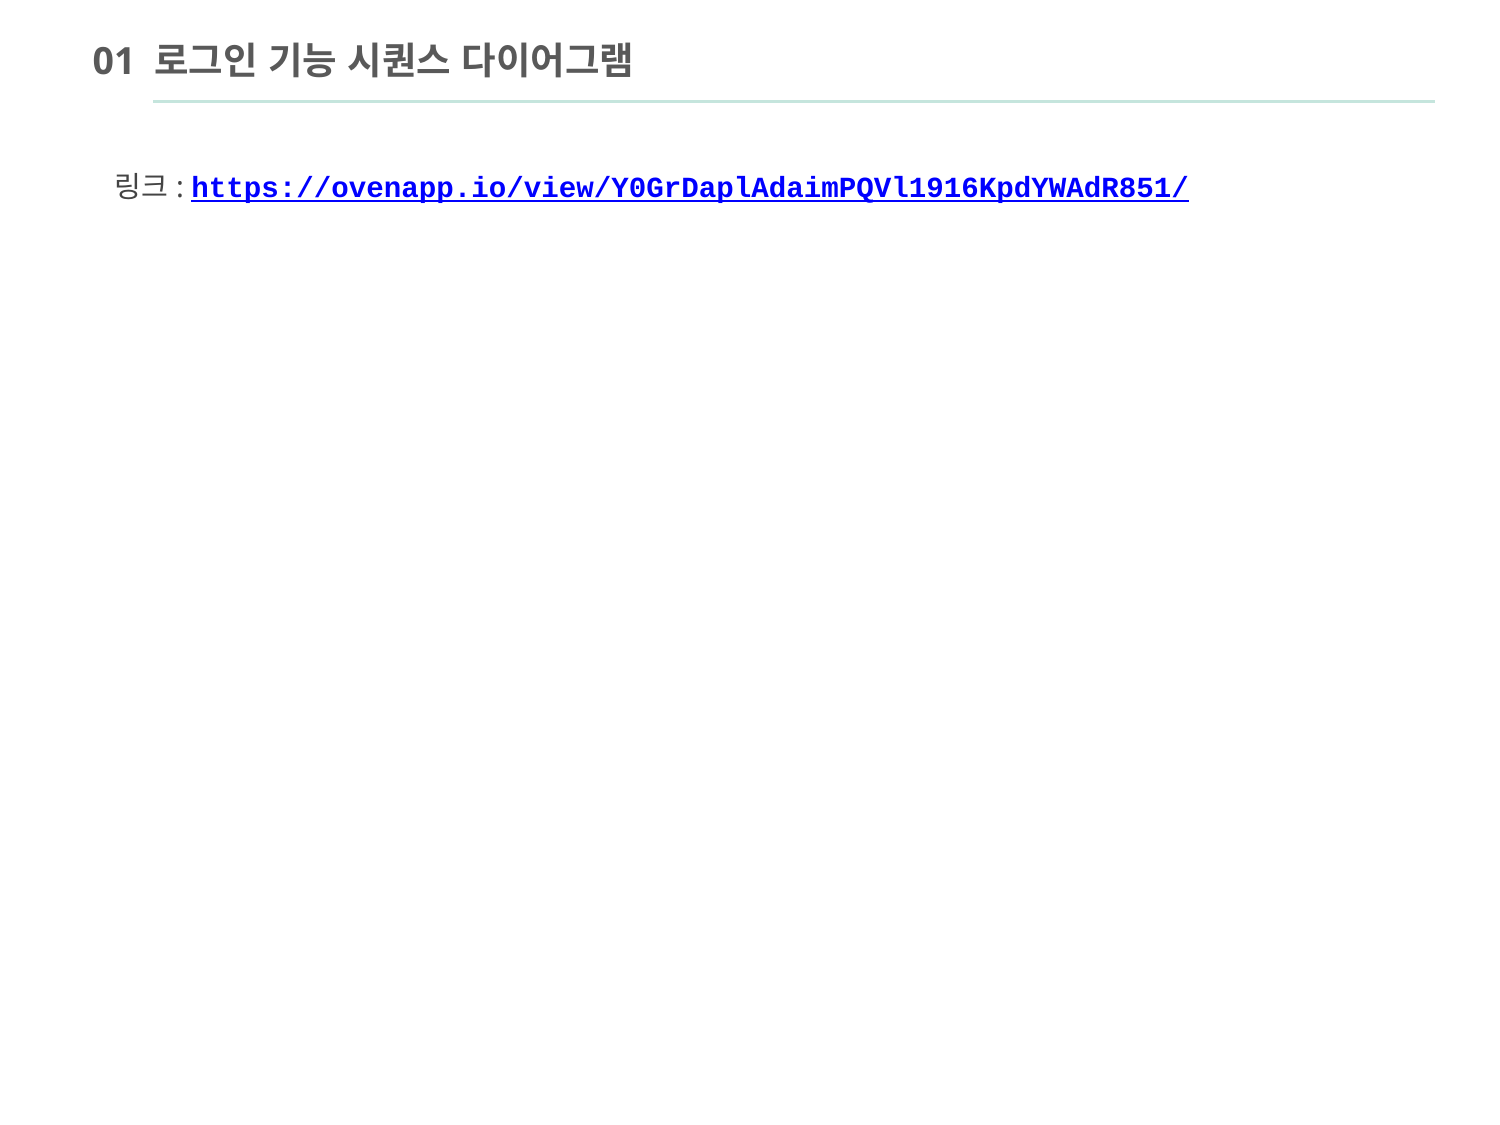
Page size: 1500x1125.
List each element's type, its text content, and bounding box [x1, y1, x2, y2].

text_box 01 로그인 기능 시퀀스 다이어그램 [77, 29, 650, 90]
text_box 링크: https://ovenapp.io/view/Y0GrDaplAdaimPQVl1916KpdYWAdR851/ [100, 160, 1436, 211]
